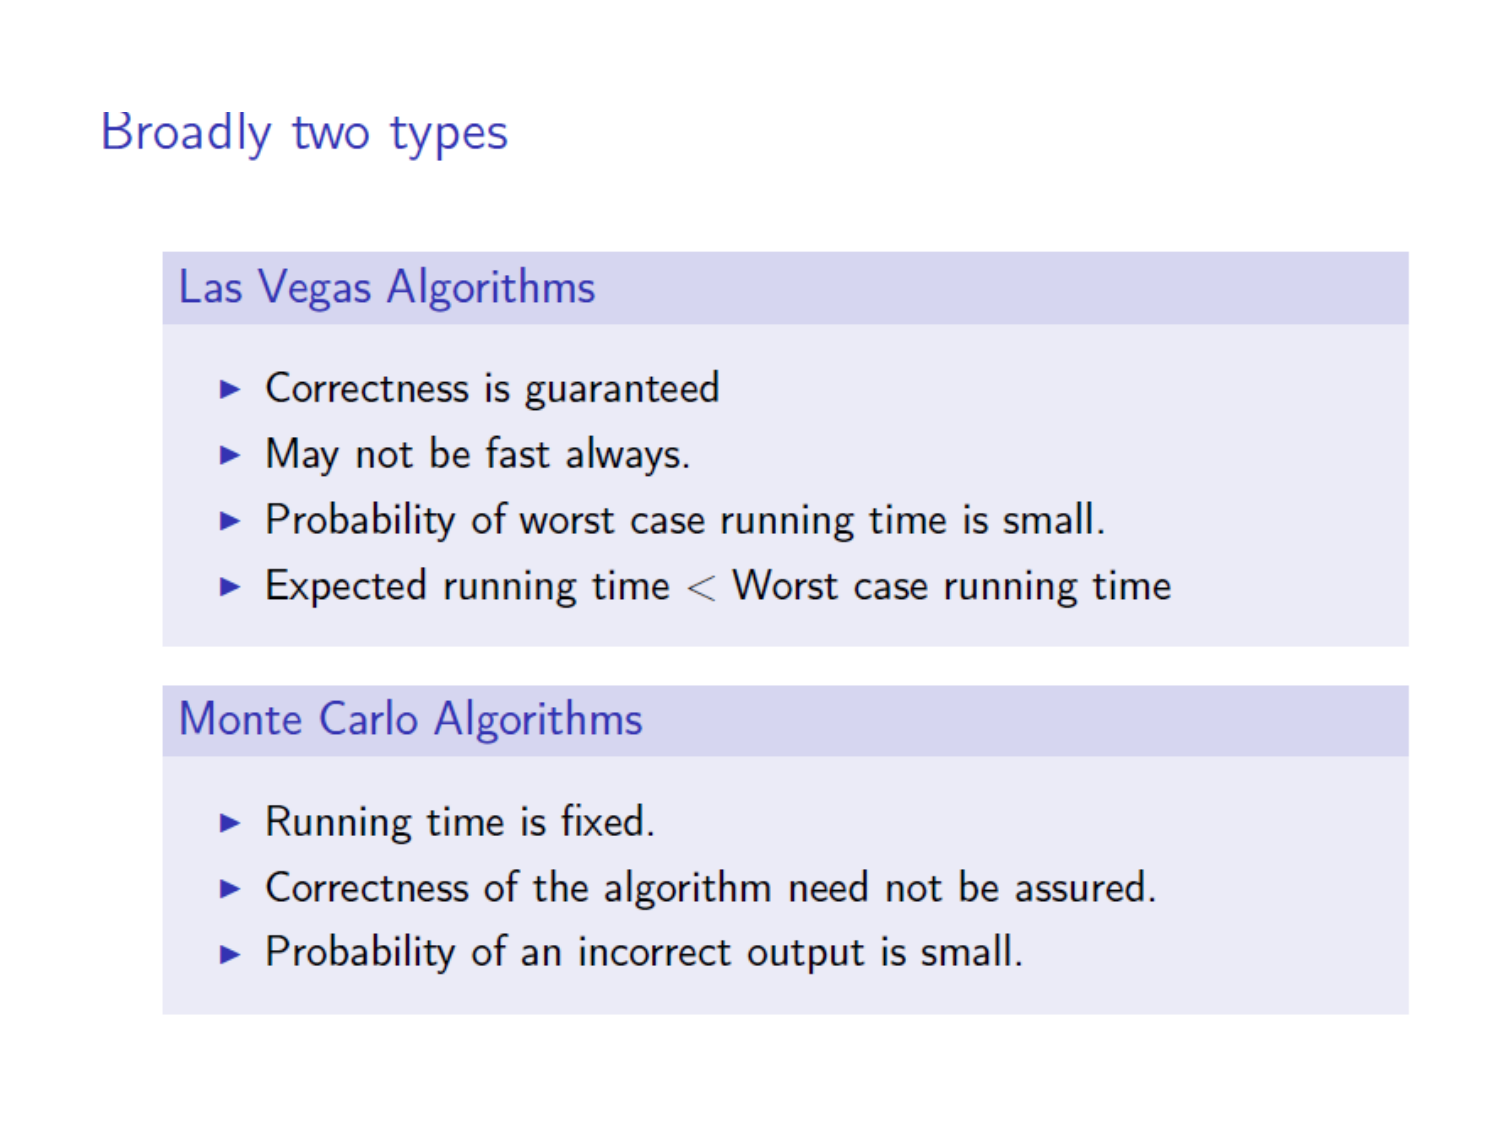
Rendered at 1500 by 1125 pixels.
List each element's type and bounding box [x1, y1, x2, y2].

picture [87, 111, 1443, 1026]
